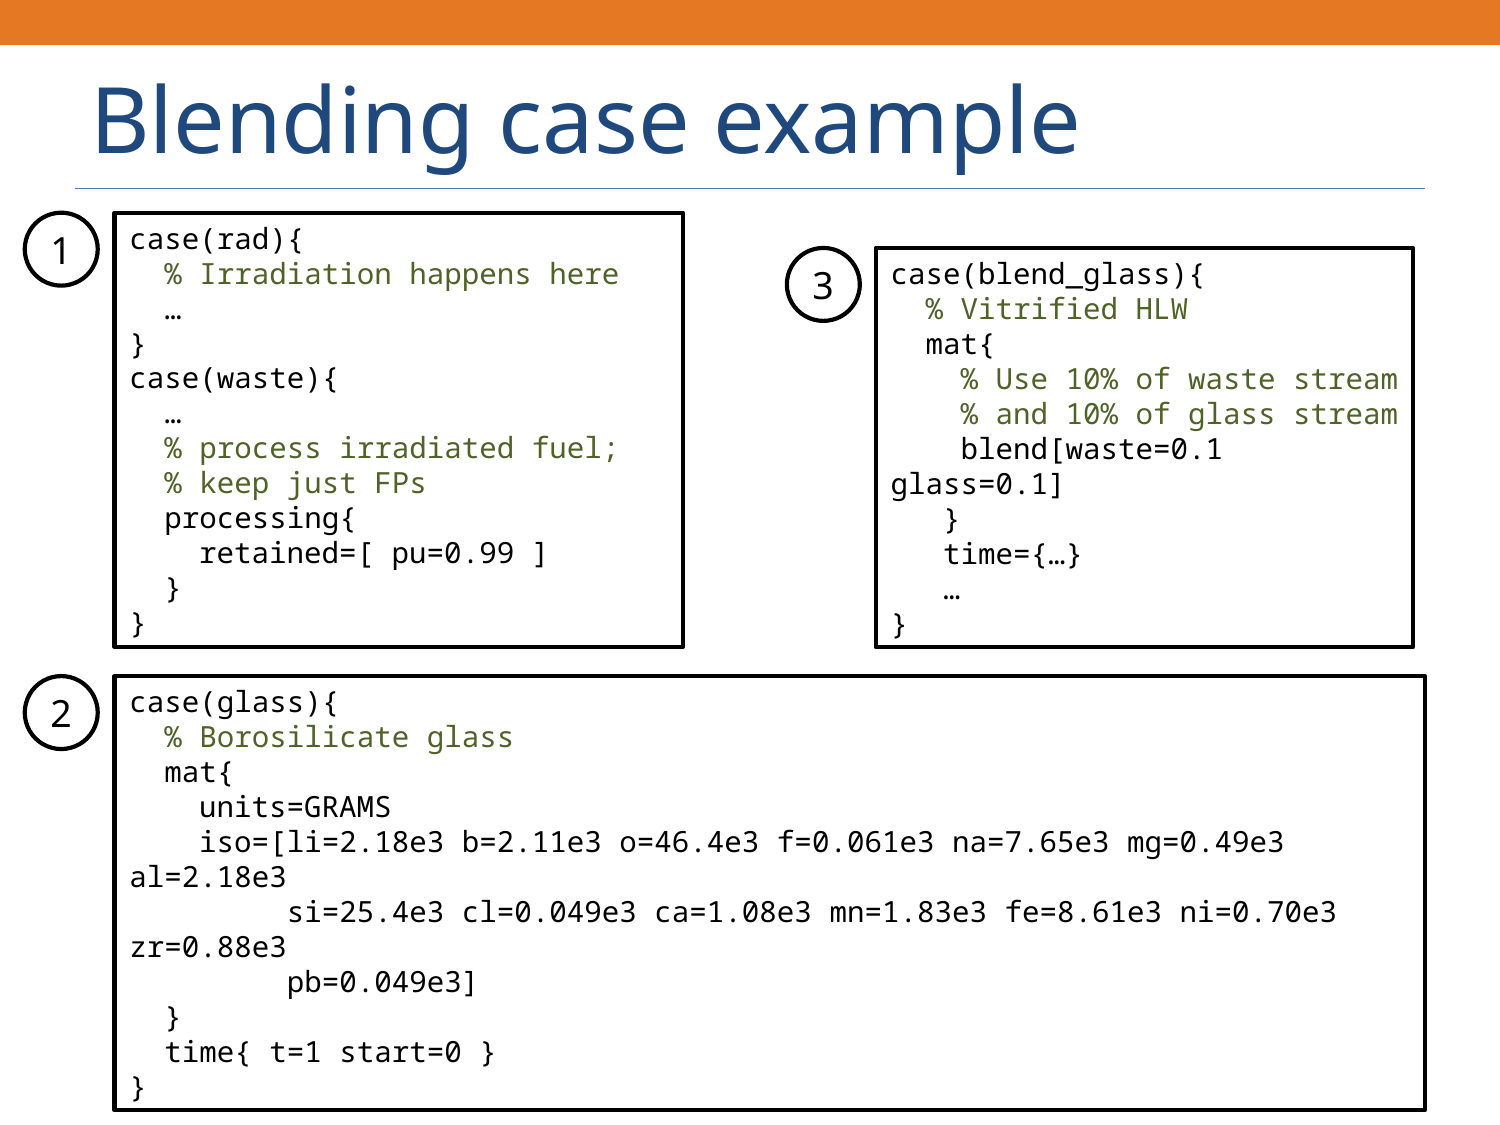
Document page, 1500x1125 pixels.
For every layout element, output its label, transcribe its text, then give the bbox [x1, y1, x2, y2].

text_box case(glass){ % Borosilicate glass mat{ units=GRAMS iso=[li=2.18e3 b=2.11e3 o=46.4e3 f=0.061e3 na=7.65e3 mg=0.49e3 al=2.18e3 si=25.4e3 cl=0.049e3 ca=1.08e3 mn=1.83e3 fe=8.61e3 ni=0.70e3 zr=0.88e3 pb=0.049e3] } time{ t=1 start=0 } } [112, 674, 1427, 1112]
text_box 1 [22, 210, 100, 288]
text_box case(blend_glass){ % Vitrified HLW mat{ % Use 10% of waste stream % and 10% of glass stream blend[waste=0.1 glass=0.1] } time={…} … } [874, 246, 1415, 649]
text_box 2 [22, 673, 100, 752]
picture [75, 1025, 808, 1125]
title Blending case example [75, 45, 1425, 189]
text_box 3 [784, 245, 862, 323]
text_box case(rad){ % Irradiation happens here … } case(waste){ … % process irradiated fuel; % keep just FPs processing{ retained=[ pu=0.99 ] } } [112, 211, 685, 649]
